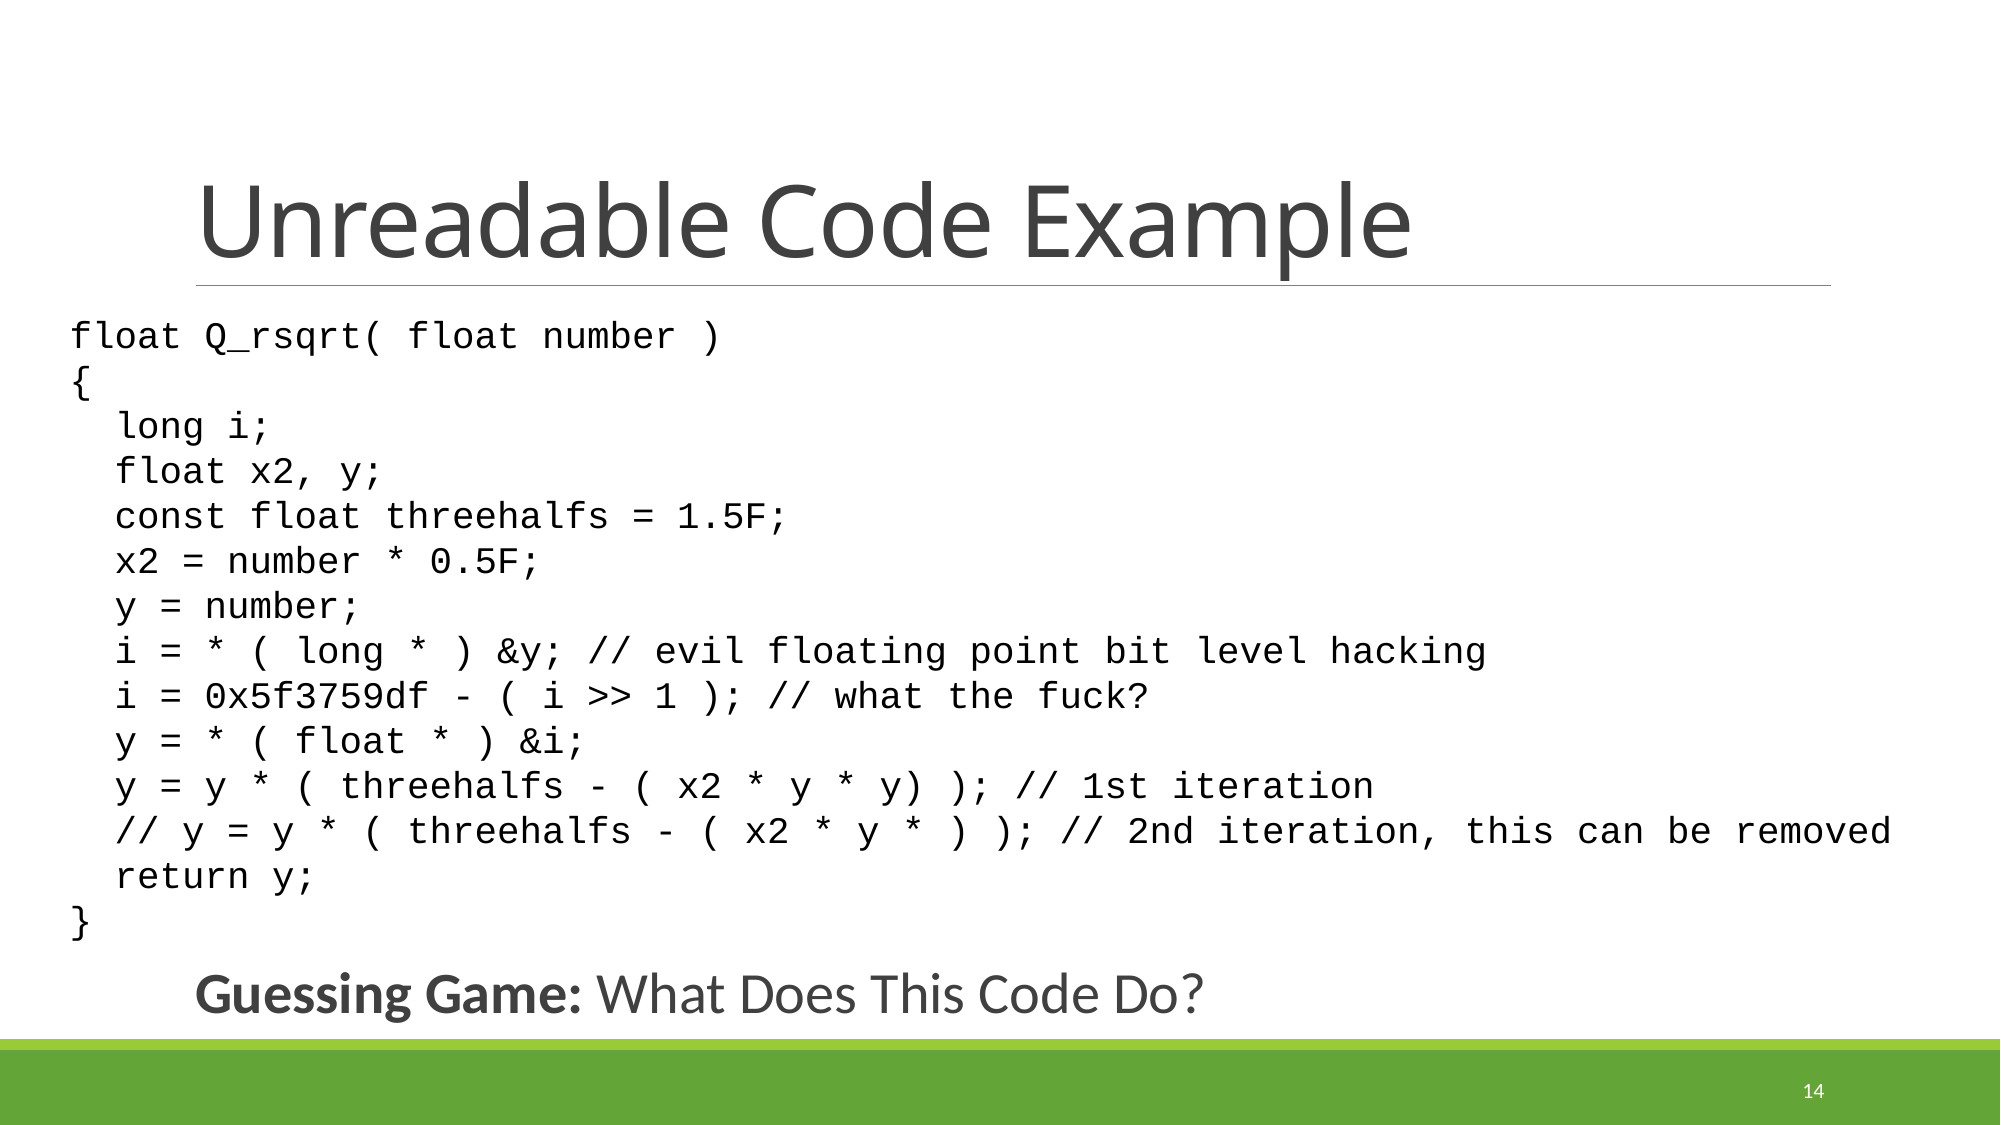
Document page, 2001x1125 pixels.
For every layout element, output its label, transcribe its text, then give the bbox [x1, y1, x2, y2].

list Guessing Game: What Does This Code Do? [180, 955, 1830, 1078]
title Unreadable Code Example [180, 47, 1830, 285]
text_box float Q_rsqrt( float number ) { long i; float x2, y; const float threehalfs = 1.5F; x2 = number * 0.5F; y = number; i = * ( long * ) &y; // evil floating point bit level hacking i = 0x5f3759df - ( i >> 1 ); // what the fuck? y = * ( float * ) &i; y = y * ( threehalfs - ( x2 * y * y) ); // 1st iteration // y = y * ( threehalfs - ( x2 * y * ) ); // 2nd iteration, this can be removed return y; } [54, 303, 1945, 949]
slide_number 14 [1624, 1059, 1840, 1120]
